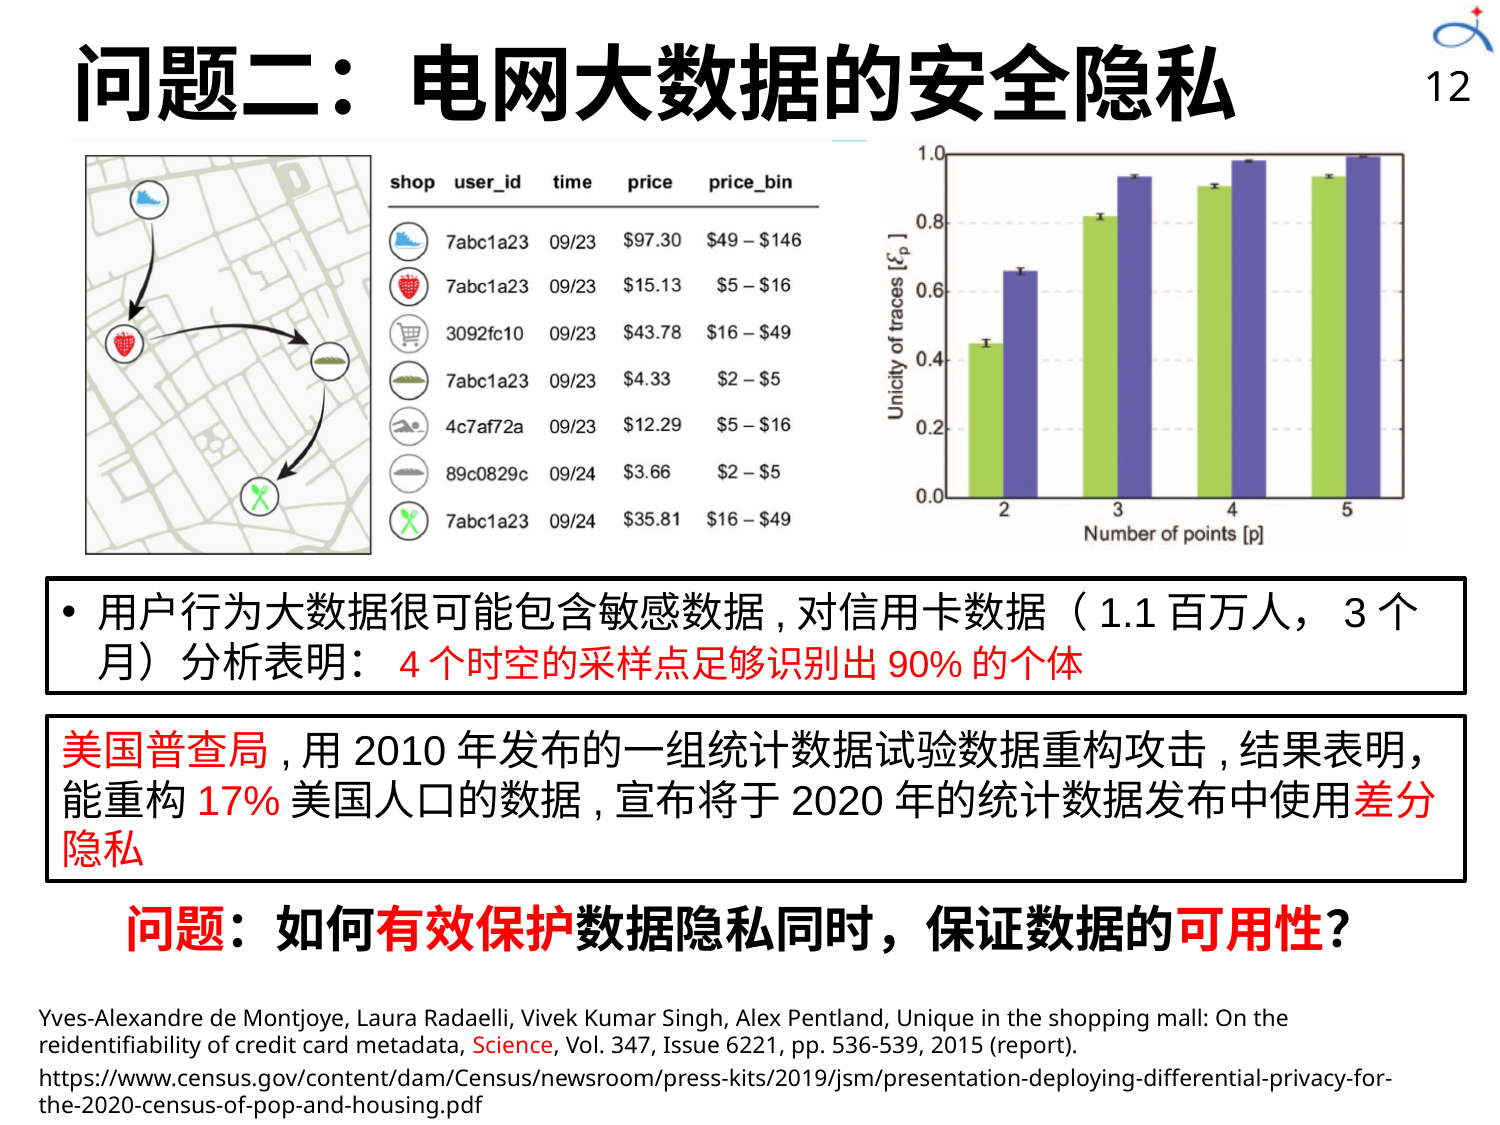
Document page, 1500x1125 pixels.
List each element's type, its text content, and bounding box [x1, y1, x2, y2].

text_box 问题二：电网大数据的安全隐私 [58, 23, 1436, 239]
text_box 用户行为大数据很可能包含敏感数据,对信用卡数据（1.1百万人，3个月）分析表明：4个时空的采样点足够识别出90%的个体 [46, 578, 1465, 694]
list Yves-Alexandre de Montjoye, Laura Radaelli, Vivek Kumar Singh, Alex Pentland, Unique in the shopping mall: On the reidentifiability of credit card metadata, Science, Vol. 347, Issue 6221, pp. 536-539, 2015 (report). https://www.census.gov/content/dam/Census/newsroom/press-kits/2019/jsm/presentation-deploying-differential-privacy-for-the-2020-census-of-pop-and-housing.pdf [23, 995, 1442, 1067]
picture [65, 140, 833, 569]
text_box 美国普查局,用2010年发布的一组统计数据试验数据重构攻击,结果表明，能重构17%美国人口的数据,宣布将于2020年的统计数据发布中使用差分隐私 [46, 715, 1465, 881]
text_box 问题：如何有效保护数据隐私同时，保证数据的可用性？ [58, 890, 1442, 987]
picture [1432, 5, 1495, 55]
picture [866, 128, 1442, 571]
text_box 12 [1406, 58, 1487, 119]
